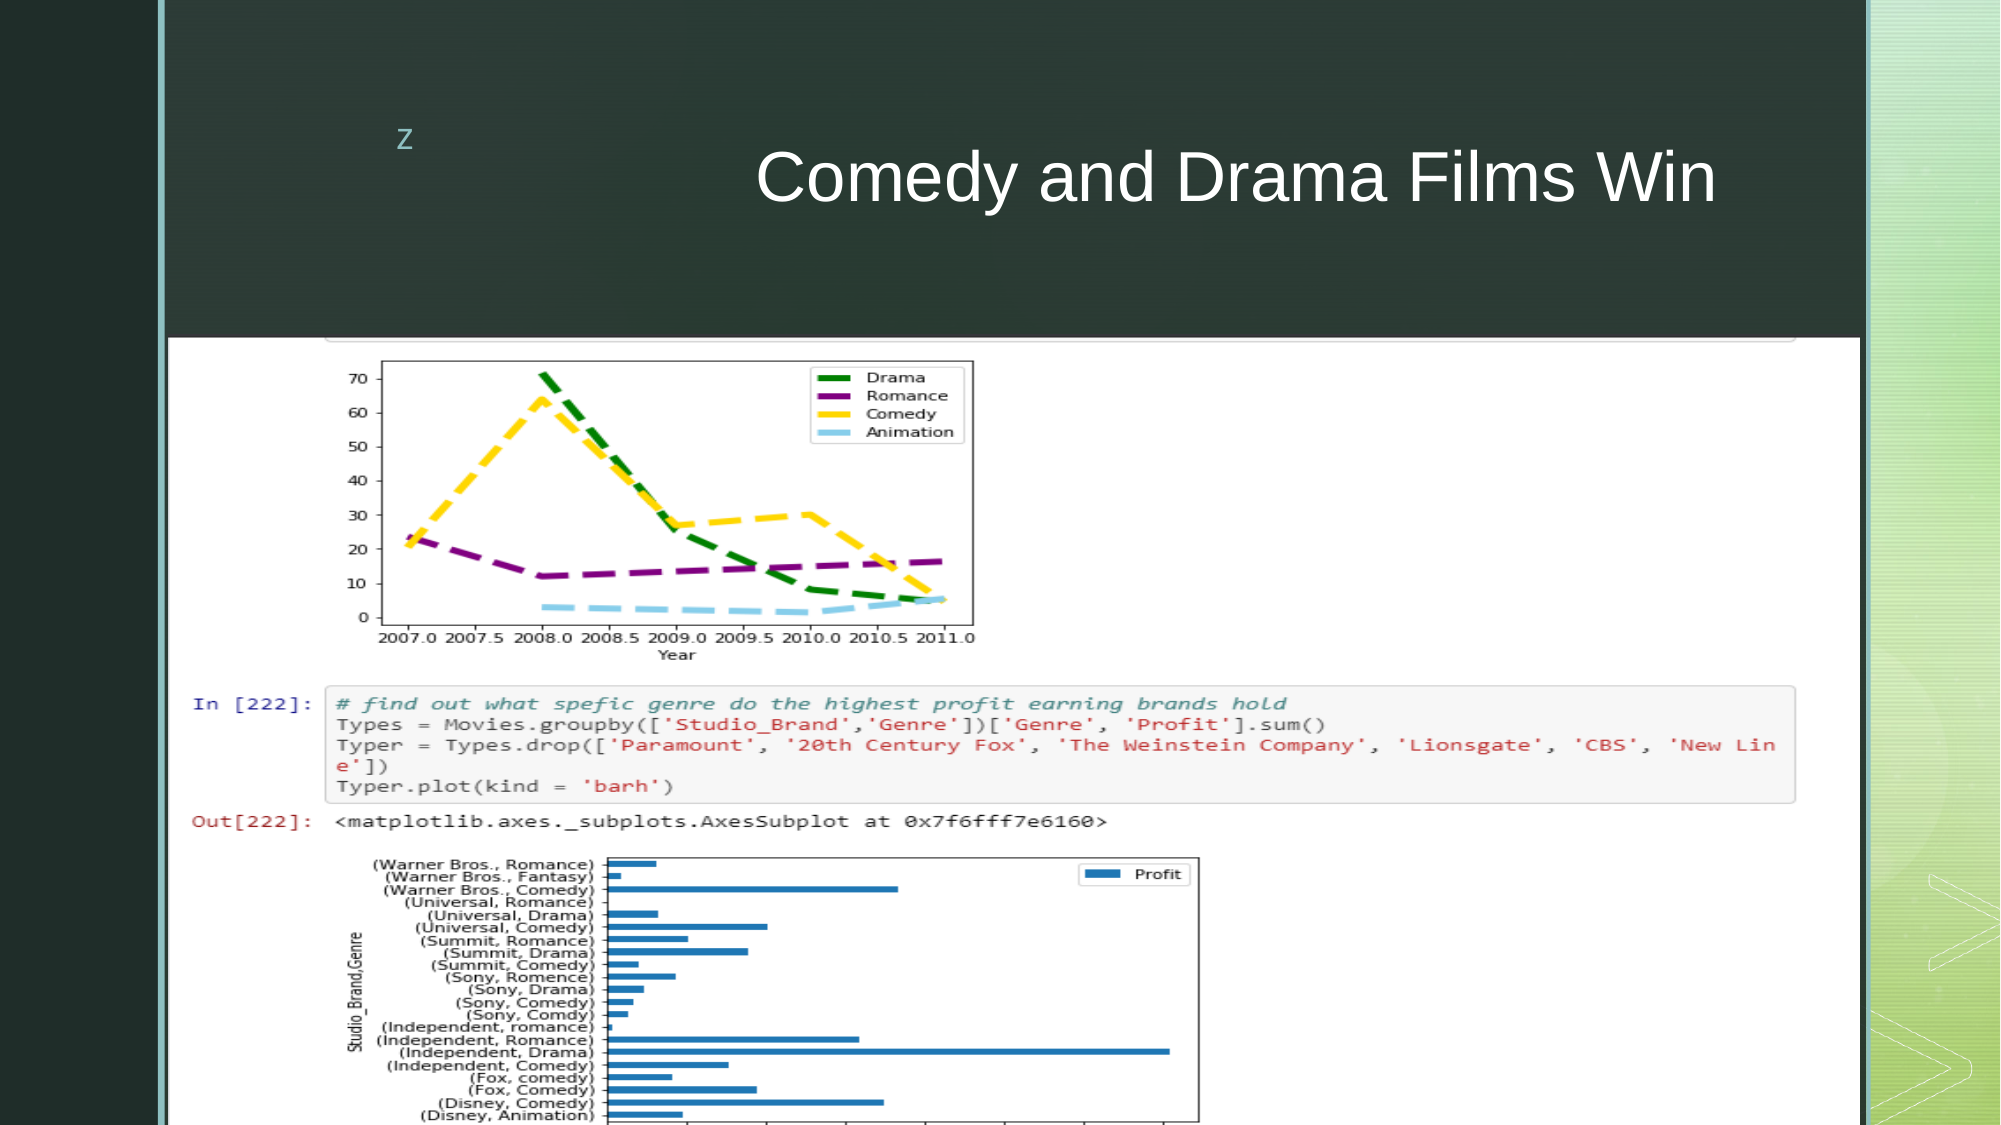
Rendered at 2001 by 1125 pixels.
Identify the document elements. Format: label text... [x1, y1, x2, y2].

picture [168, 333, 1860, 1125]
title Comedy and Drama Films Win [428, 132, 1734, 310]
picture [1871, 0, 2001, 1125]
